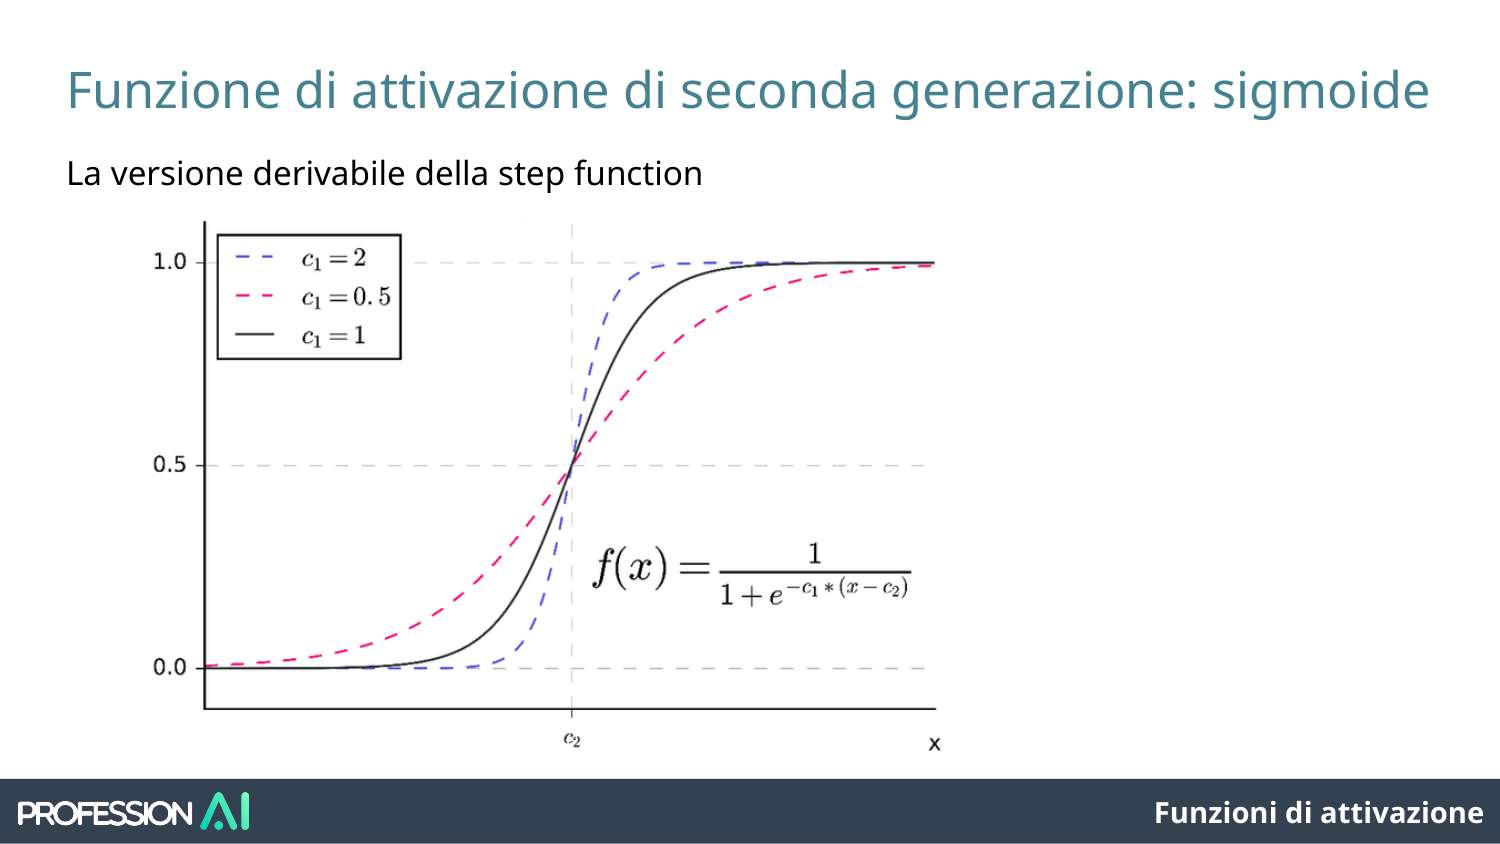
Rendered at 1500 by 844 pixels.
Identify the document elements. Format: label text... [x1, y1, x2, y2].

text_box [0, 778, 1099, 844]
title La versione derivabile della step function [51, 136, 920, 231]
picture [17, 792, 250, 831]
title Funzione di attivazione di seconda generazione: sigmoide [51, 42, 1449, 137]
text_box Funzioni di attivazione [1099, 778, 1500, 844]
picture [87, 217, 1029, 762]
